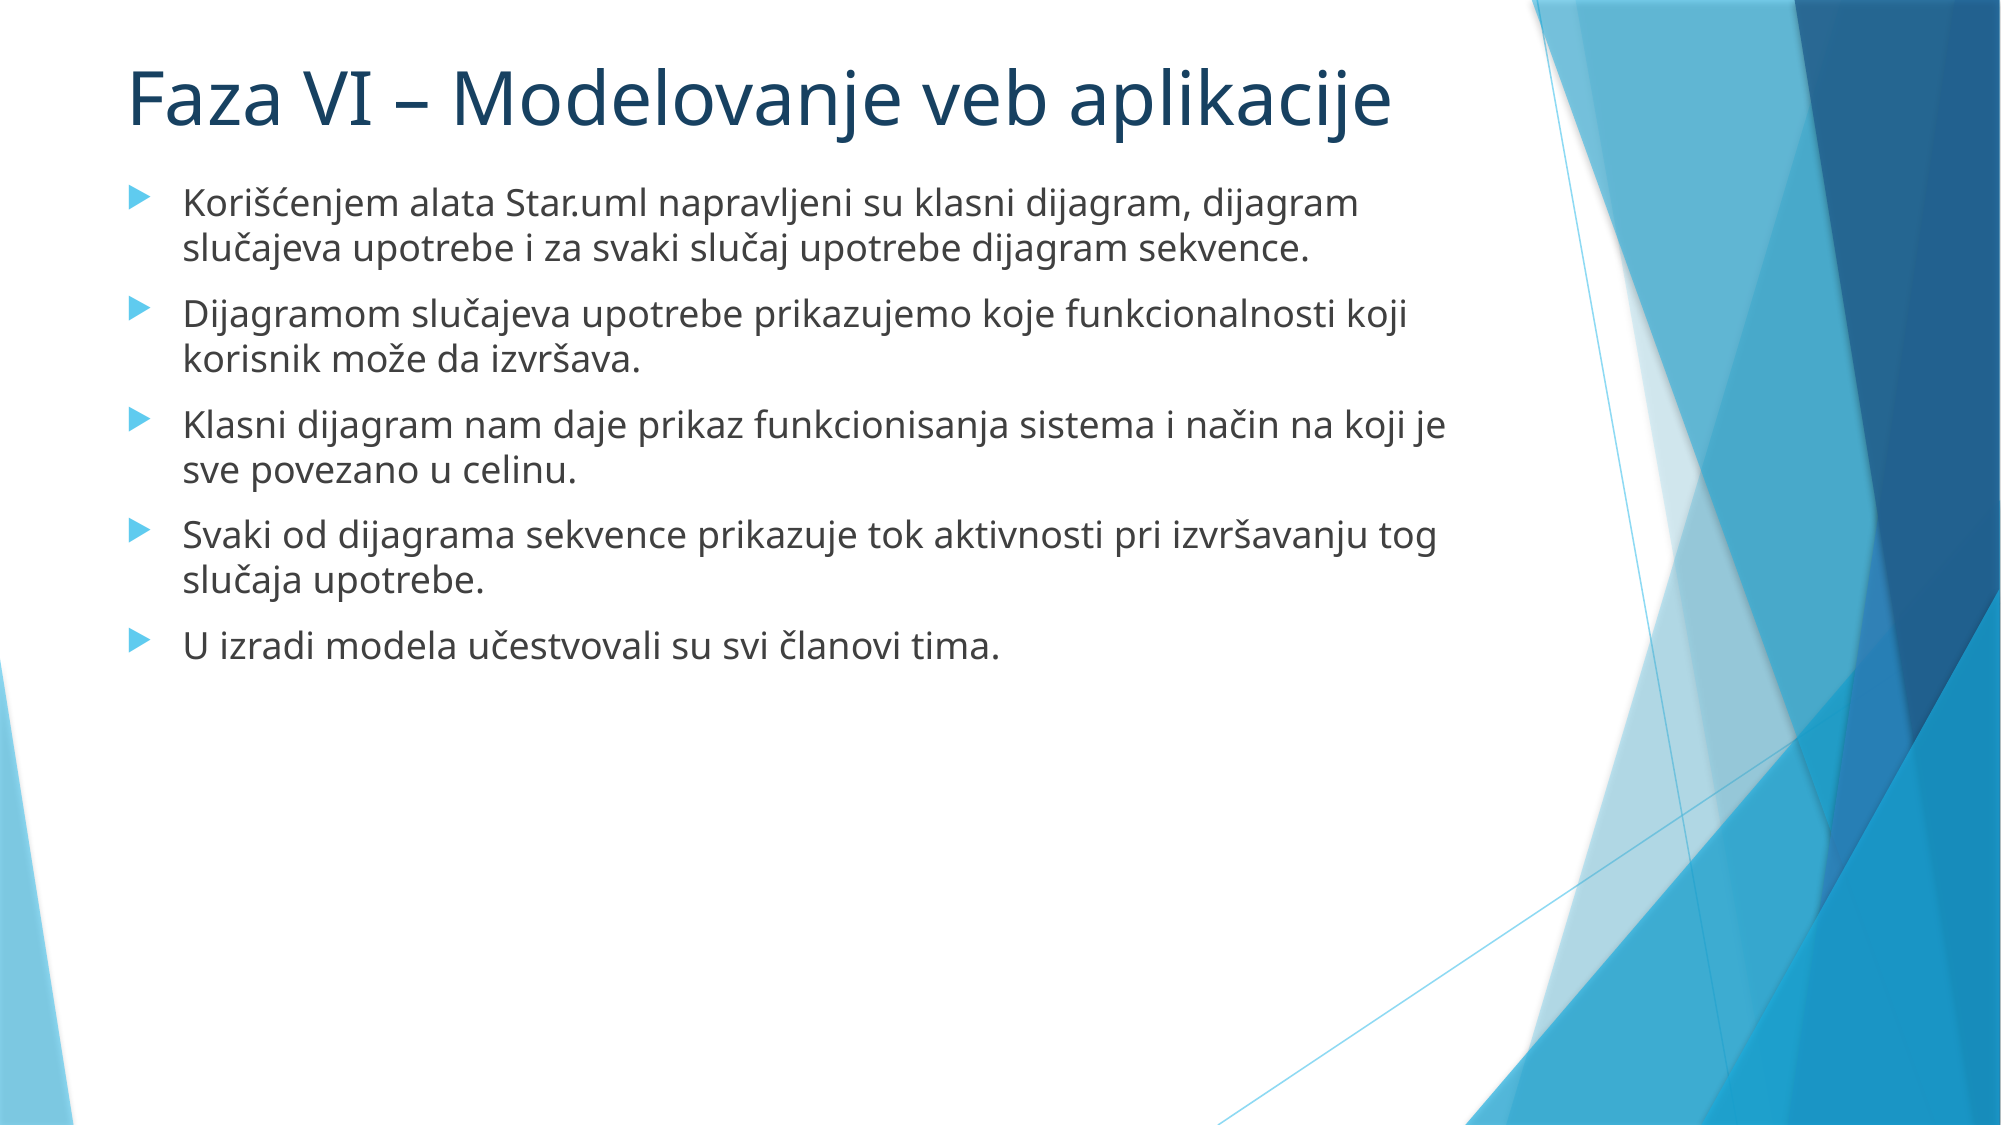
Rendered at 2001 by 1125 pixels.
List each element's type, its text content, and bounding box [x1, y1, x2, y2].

list Korišćenjem alata Star.uml napravljeni su klasni dijagram, dijagram slučajeva upotrebe i za svaki slučaj upotrebe dijagram sekvence. Dijagramom slučajeva upotrebe prikazujemo koje funkcionalnosti koji korisnik može da izvršava. Klasni dijagram nam daje prikaz funkcionisanja sistema i način na koji je sve povezano u celinu. Svaki od dijagrama sekvence prikazuje tok aktivnosti pri izvršavanju tog slučaja upotrebe. U izradi modela učestvovali su svi članovi tima. [111, 171, 1522, 992]
title Faza VI – Modelovanje veb aplikacije [111, 42, 1522, 171]
